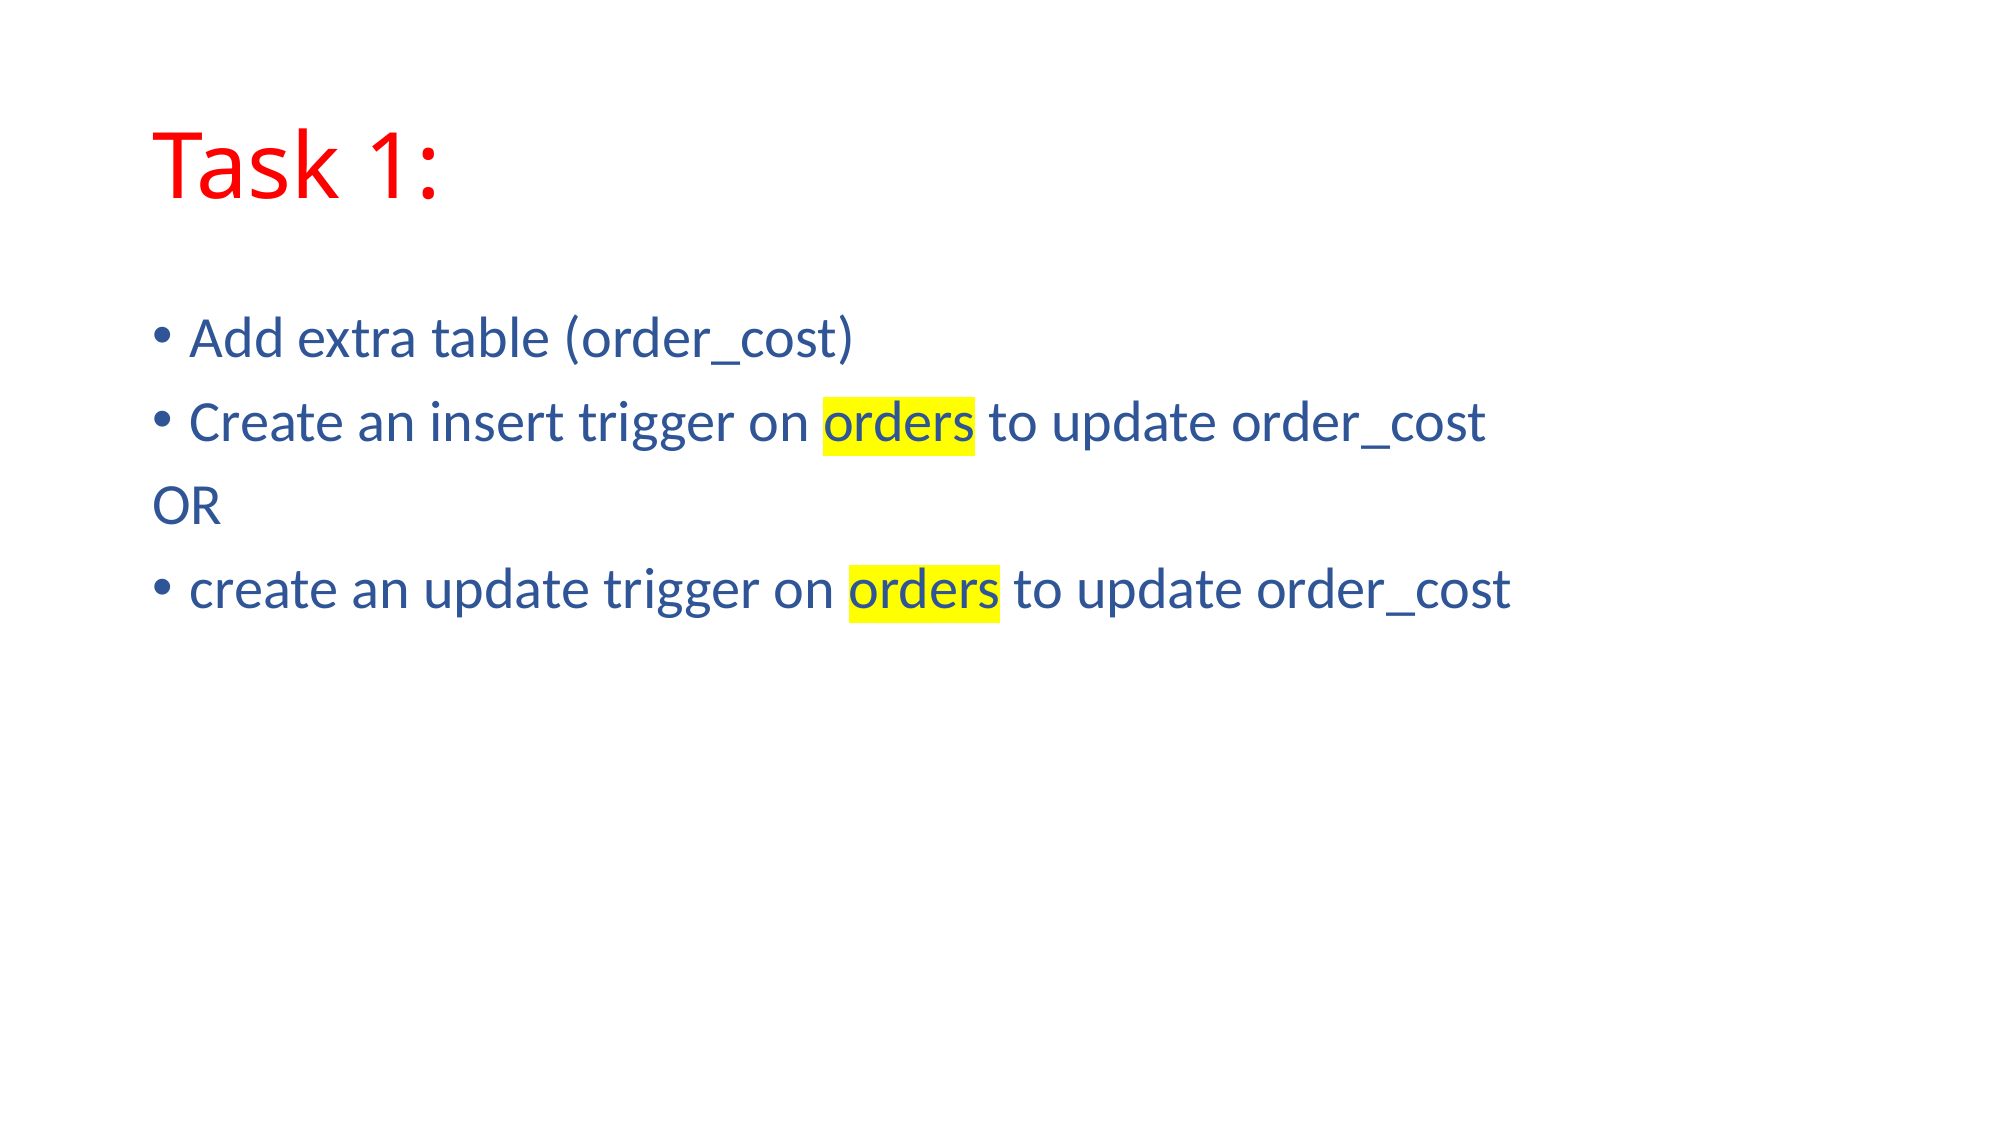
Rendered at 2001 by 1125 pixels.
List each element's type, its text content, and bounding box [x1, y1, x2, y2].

title Task 1: [137, 59, 1863, 278]
list Add extra table (order_cost) Create an insert trigger on orders to update order_cost OR create an update trigger on orders to update order_cost [137, 299, 1863, 1014]
